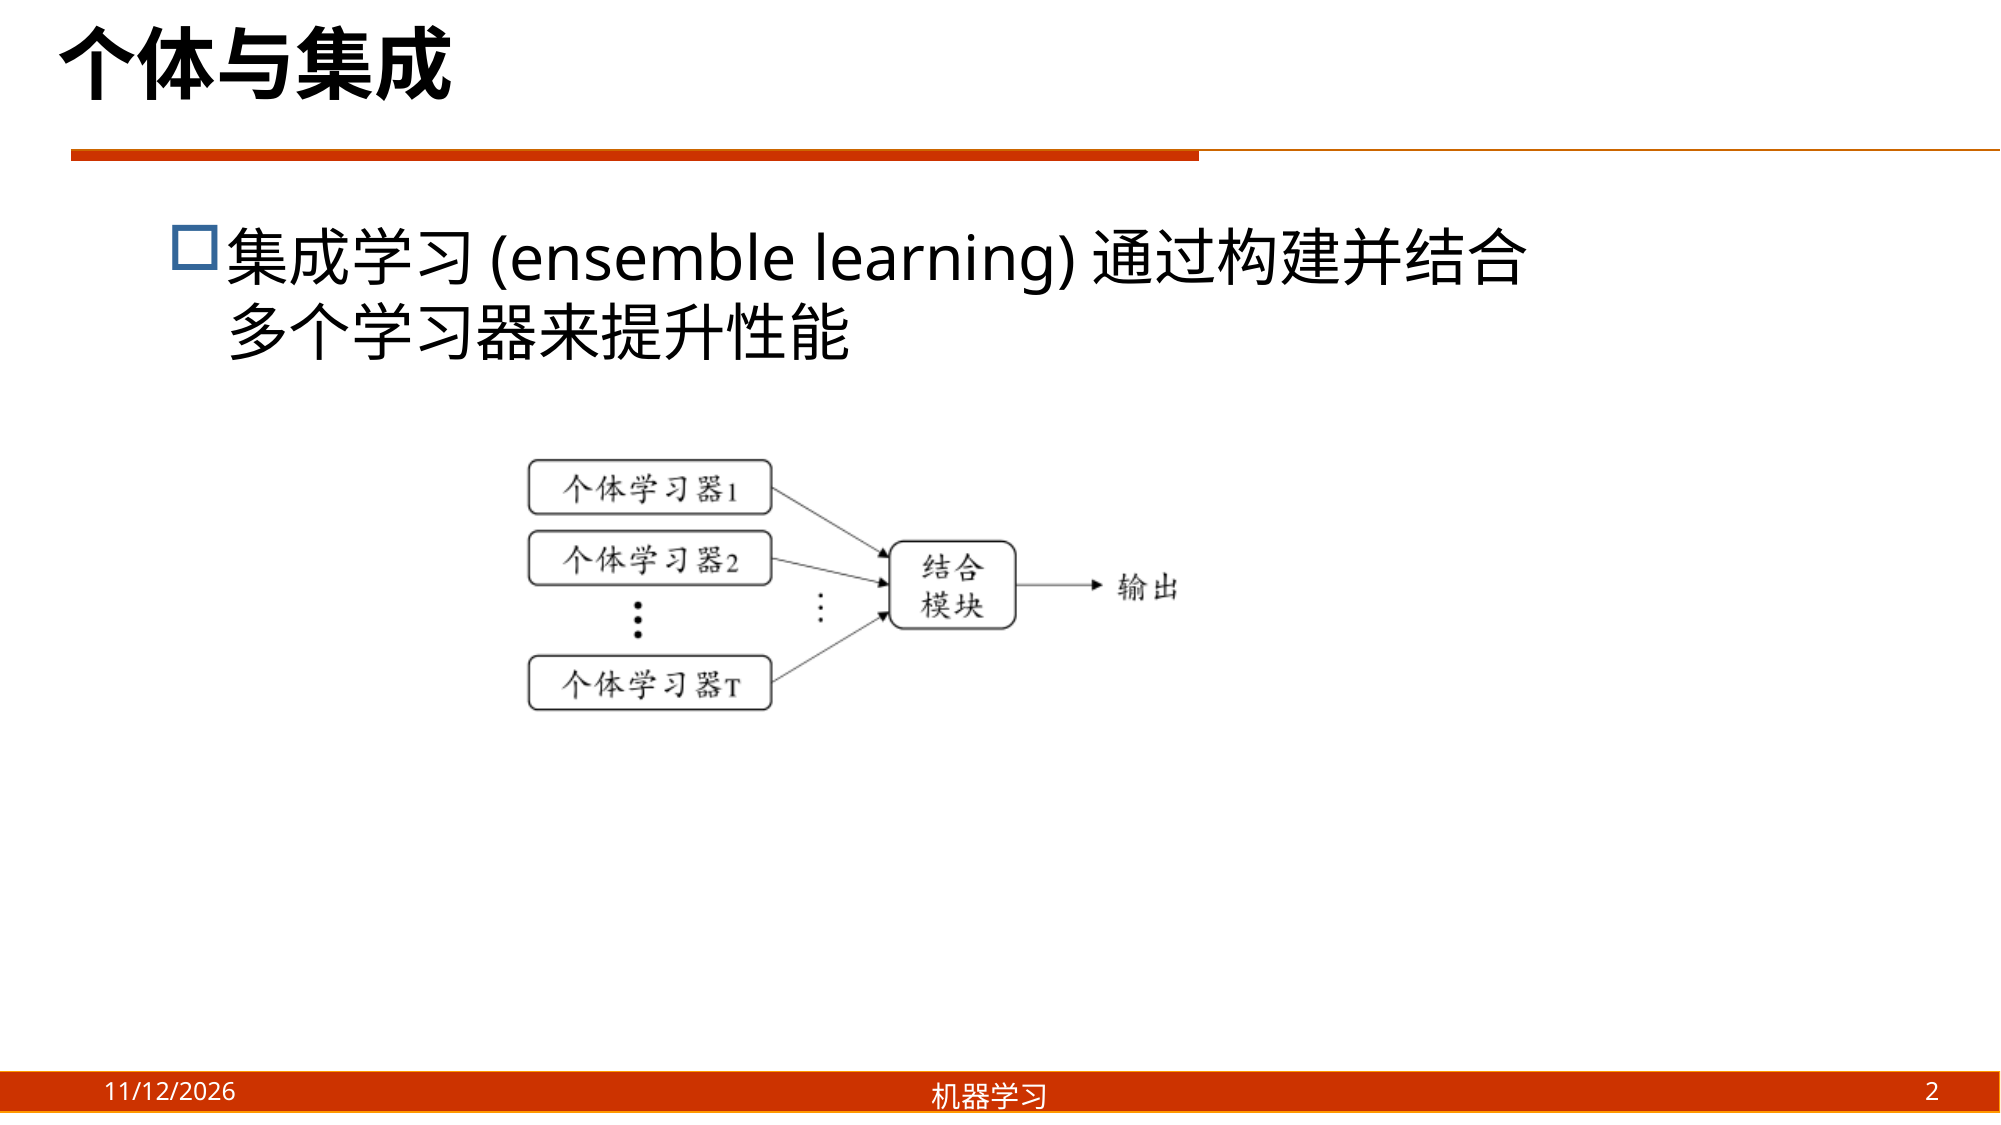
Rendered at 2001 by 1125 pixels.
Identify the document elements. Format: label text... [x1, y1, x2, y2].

slide_number 2 [1505, 1074, 1940, 1113]
text_box 个体与集成 [42, 7, 1337, 135]
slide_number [103, 1074, 538, 1115]
text_box 集成学习(ensemble learning)通过构建并结合多个学习器来提升性能 [134, 211, 1548, 477]
picture [510, 439, 1200, 734]
